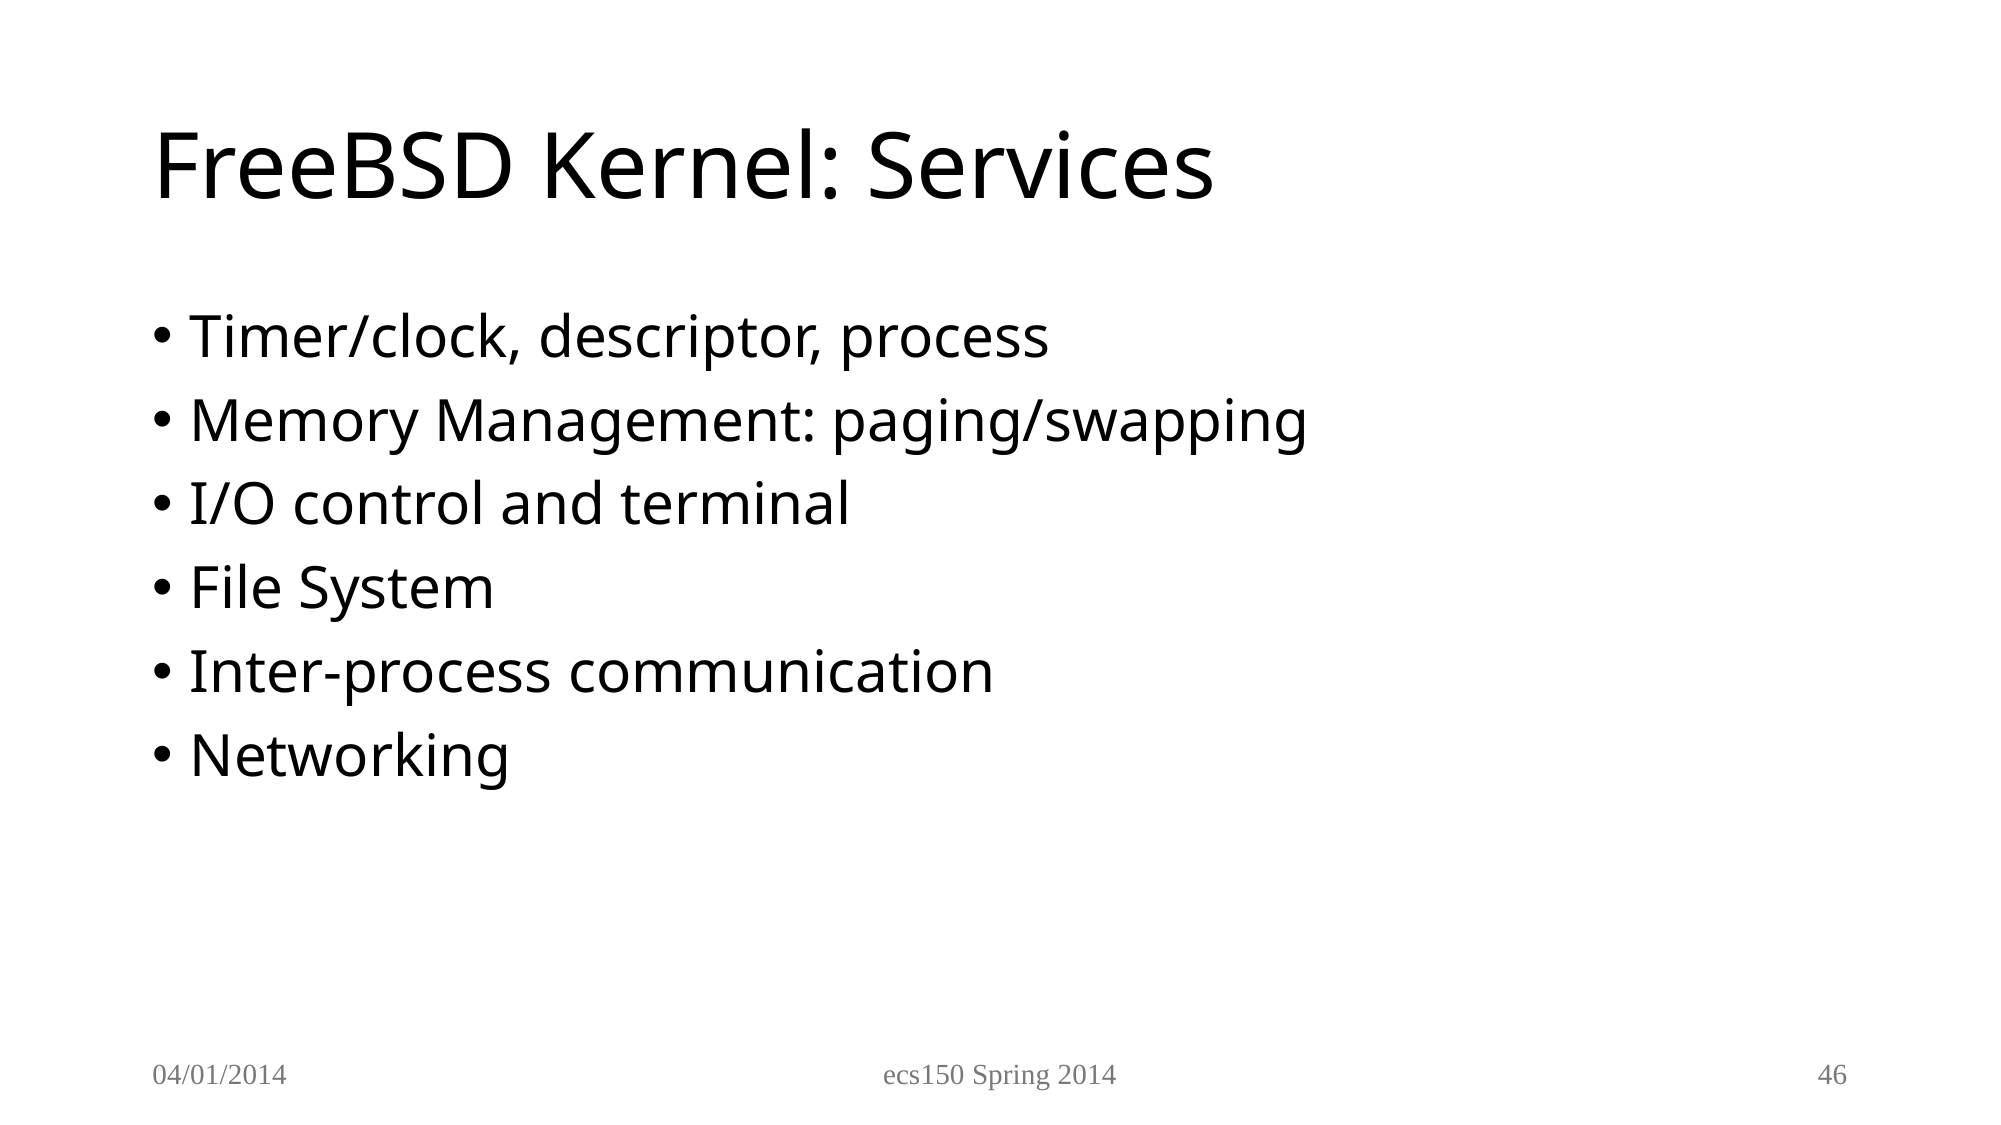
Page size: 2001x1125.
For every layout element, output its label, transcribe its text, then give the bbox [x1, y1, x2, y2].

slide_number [137, 1042, 588, 1103]
footer ecs150 Spring 2014 [662, 1042, 1338, 1103]
slide_number 46 [1412, 1042, 1863, 1103]
title FreeBSD Kernel: Services [137, 59, 1863, 278]
list Timer/clock, descriptor, process Memory Management: paging/swapping I/O control and terminal File System Inter-process communication Networking [137, 299, 1863, 1014]
